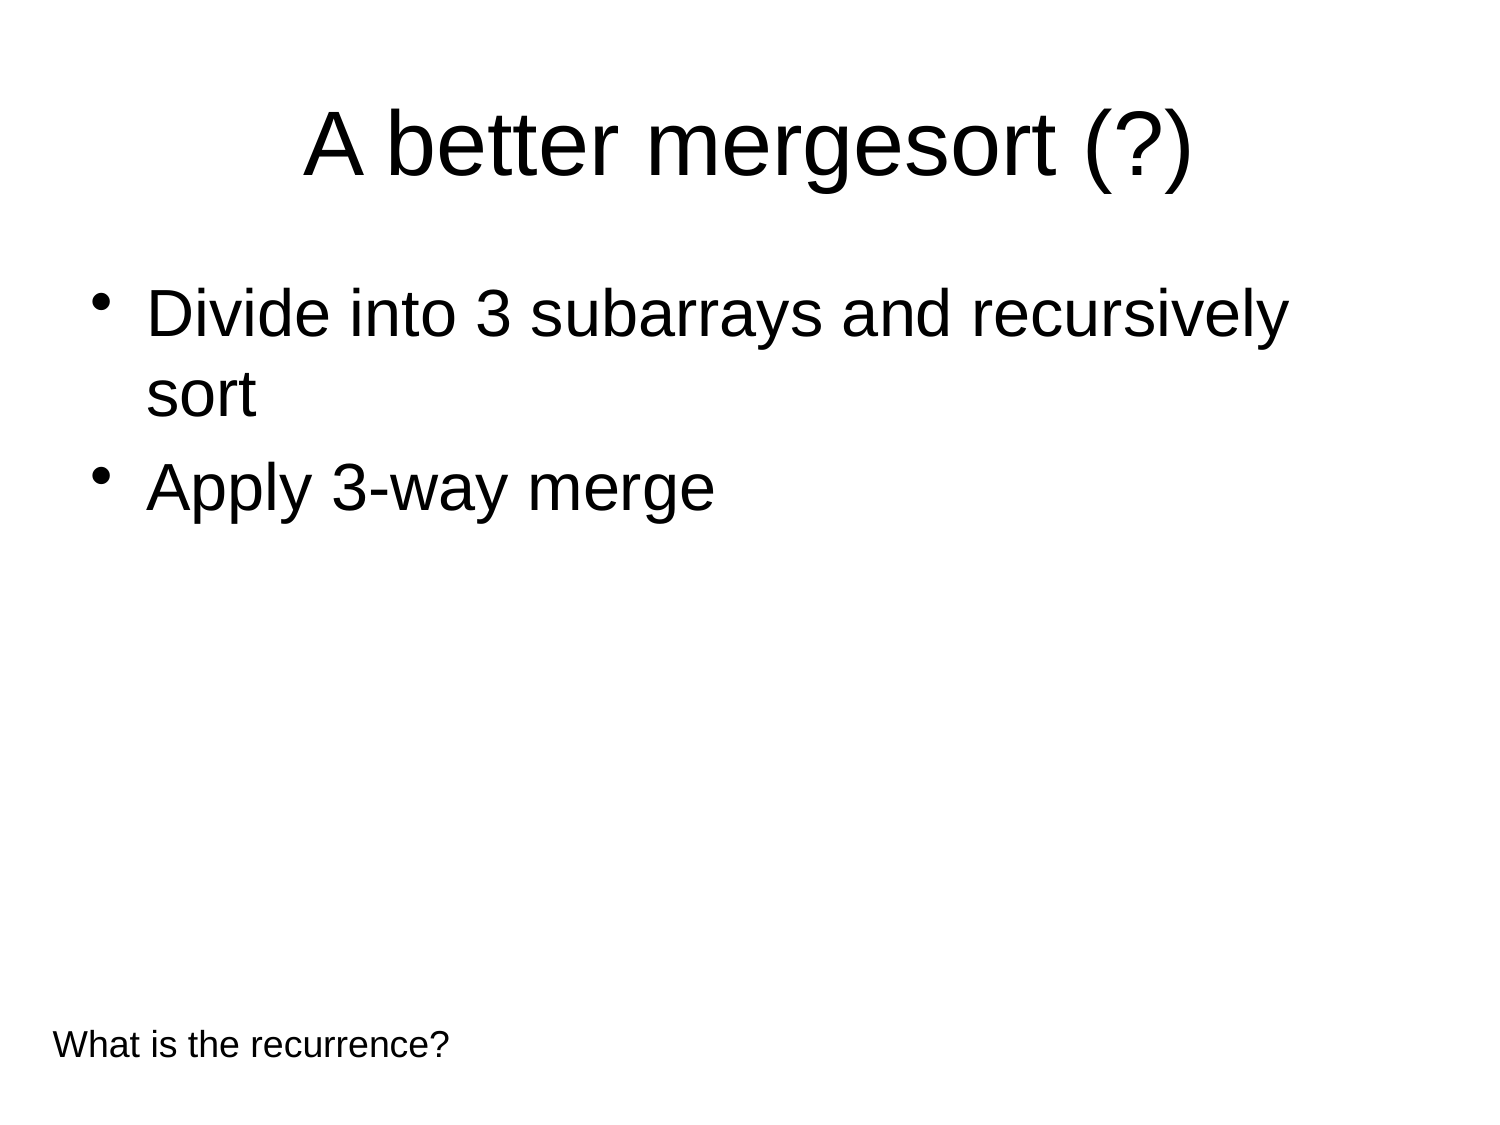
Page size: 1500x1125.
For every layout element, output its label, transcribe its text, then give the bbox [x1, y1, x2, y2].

title A better mergesort (?) [75, 45, 1425, 233]
text_box What is the recurrence? [37, 1012, 466, 1073]
list Divide into 3 subarrays and recursively sort Apply 3-way merge [75, 262, 1425, 1005]
